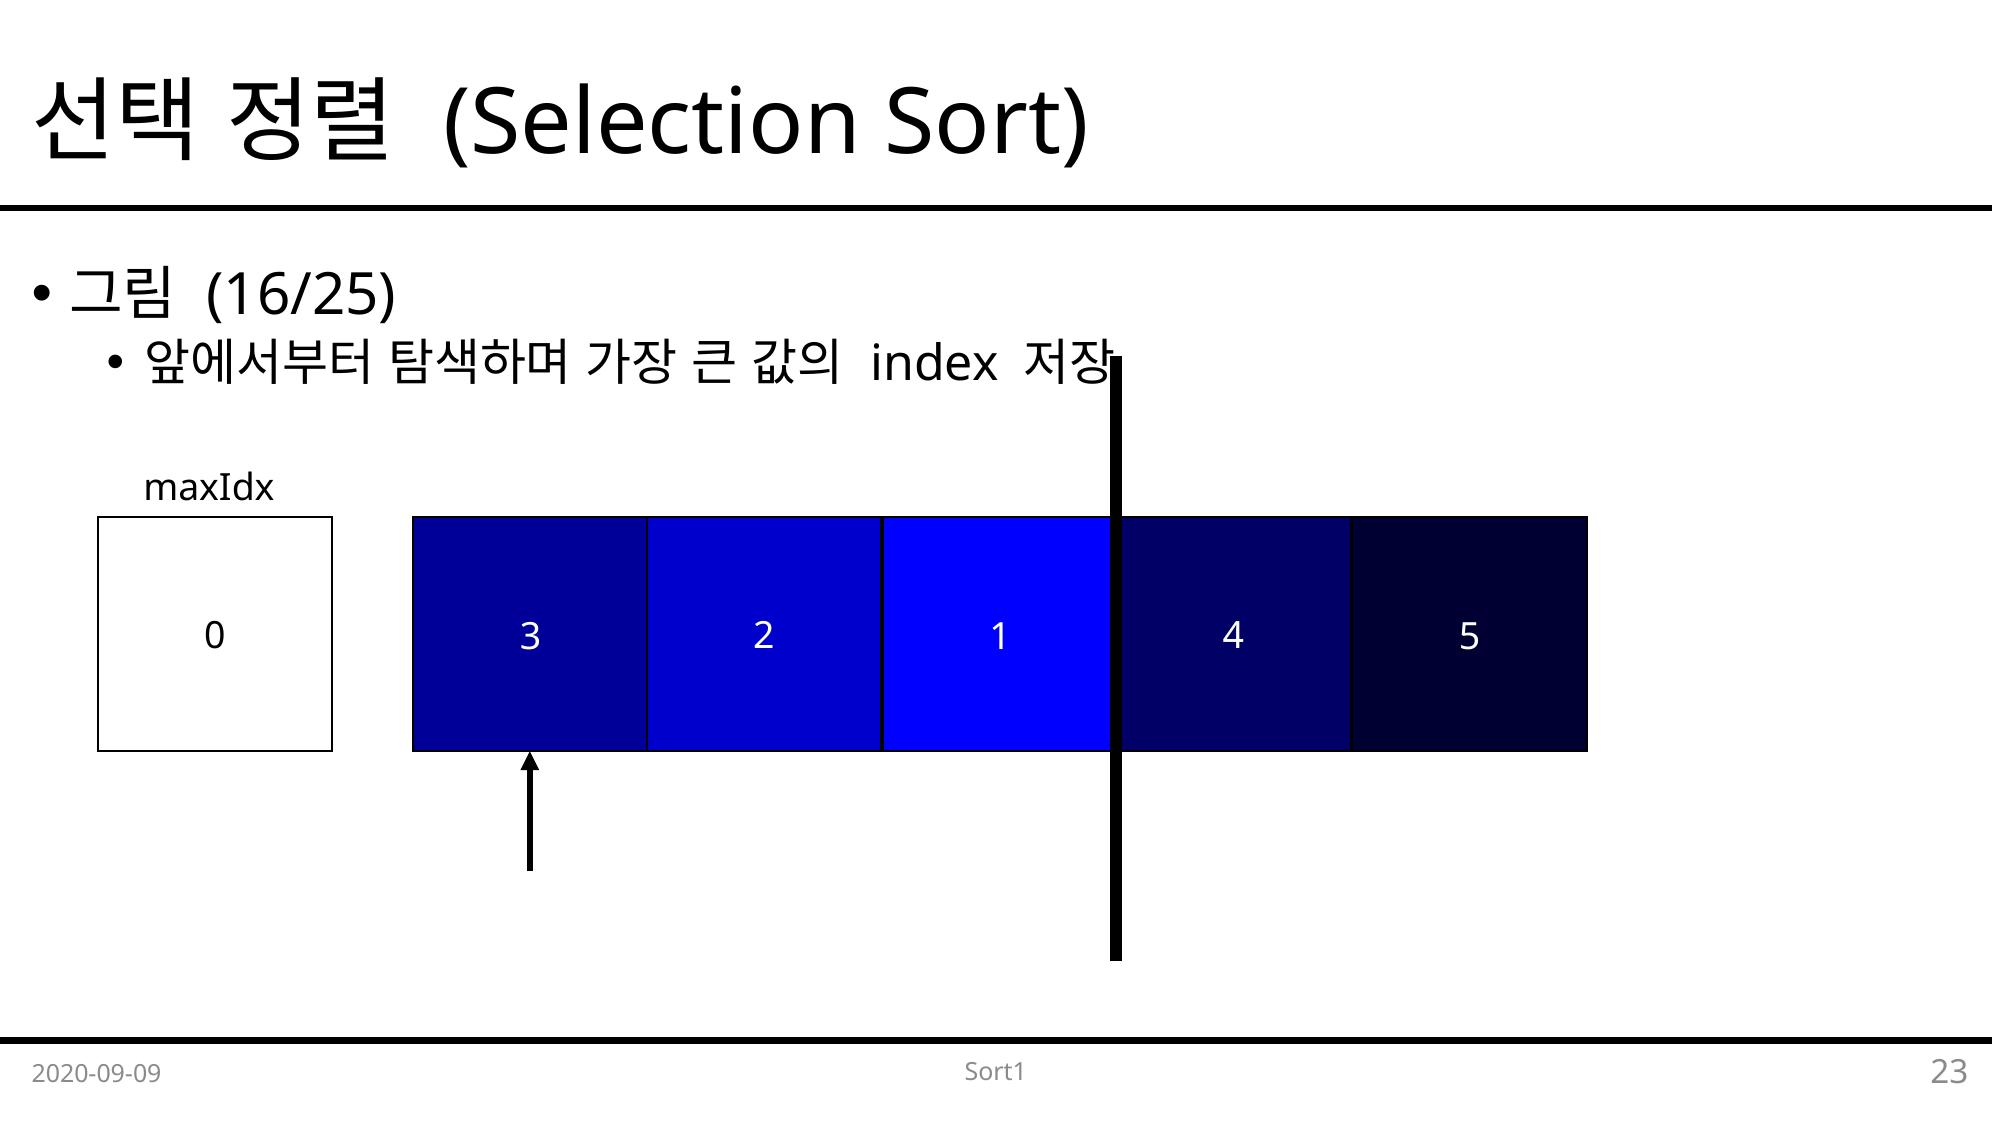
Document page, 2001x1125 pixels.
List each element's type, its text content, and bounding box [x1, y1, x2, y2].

footer Sort1 [658, 1042, 1334, 1103]
slide_number 23 [1533, 1042, 1984, 1103]
text_box 1 [882, 516, 1110, 752]
text_box maxIdx [128, 455, 302, 516]
text_box 3 [412, 516, 646, 752]
text_box 5 [1351, 516, 1588, 752]
list 그림 (16/25) 앞에서부터 탐색하며 가장 큰 값의 index 저장 [16, 256, 1984, 1012]
text_box 0 [97, 516, 333, 752]
text_box 4 [1122, 516, 1351, 752]
title 선택 정렬 (Selection Sort) [16, 22, 1984, 226]
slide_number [16, 1042, 467, 1103]
text_box 2 [646, 516, 882, 752]
